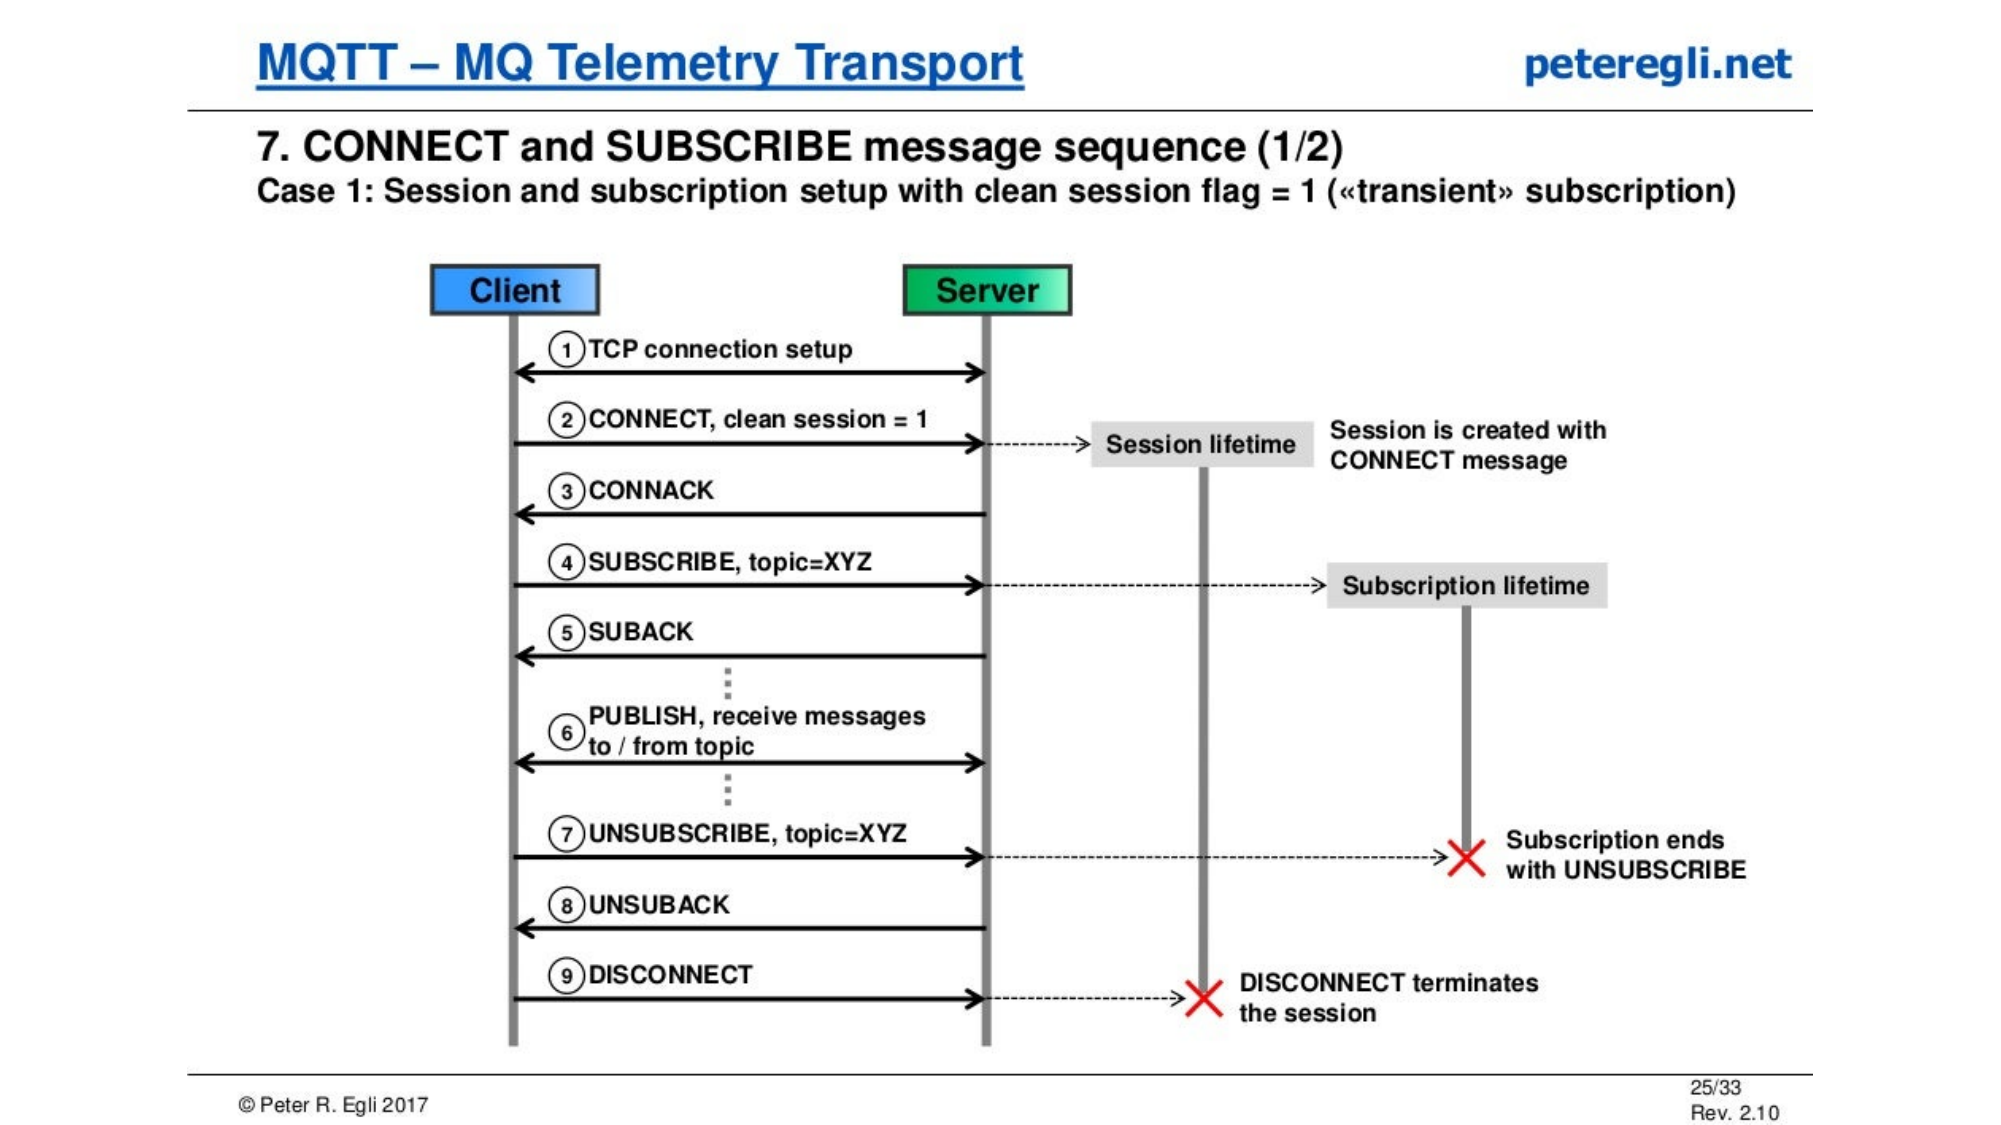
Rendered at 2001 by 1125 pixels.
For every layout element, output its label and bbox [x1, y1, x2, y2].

picture [187, 0, 1813, 1125]
